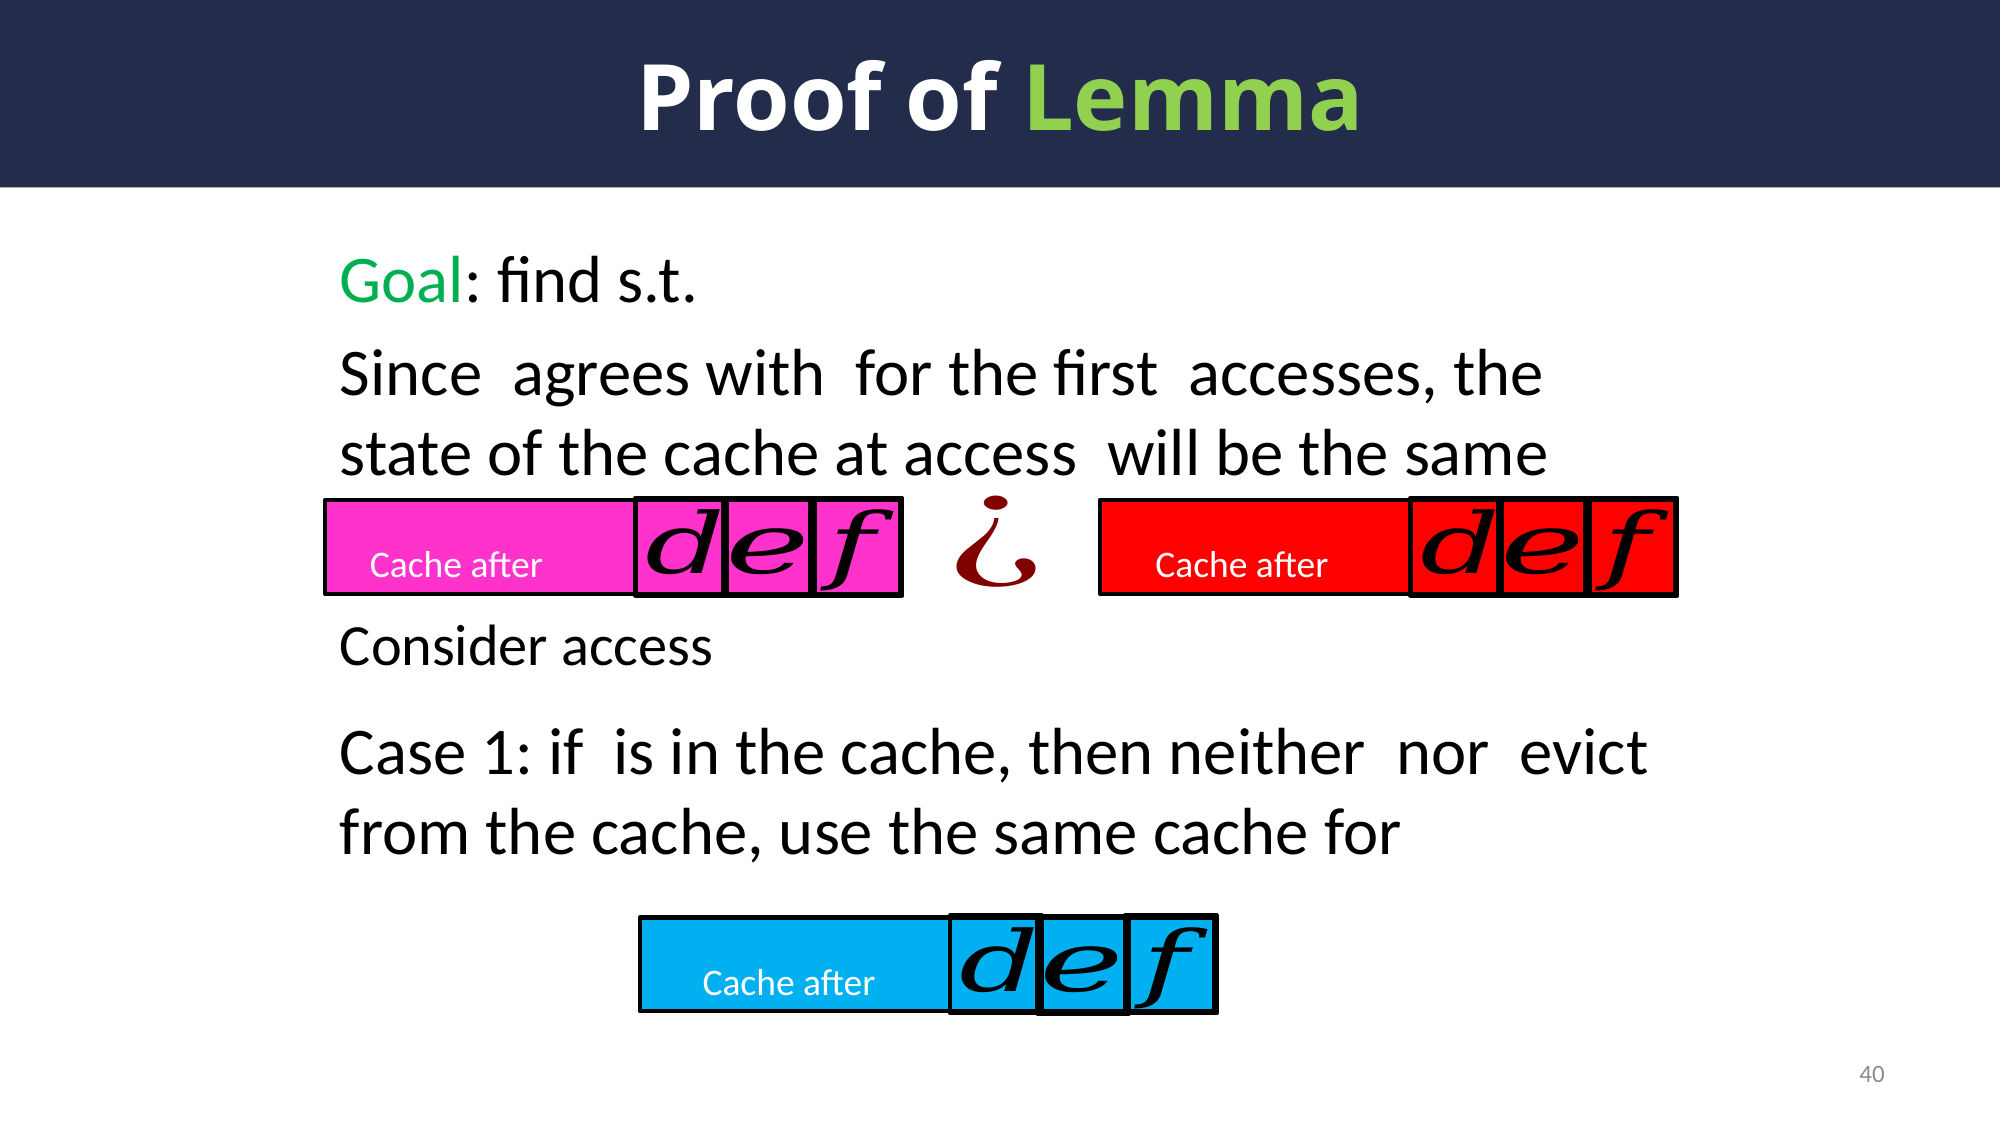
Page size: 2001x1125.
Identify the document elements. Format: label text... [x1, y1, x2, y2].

title Proof of Lemma [99, 24, 1900, 163]
slide_number 40 [1433, 1042, 1900, 1103]
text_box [322, 499, 901, 594]
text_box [637, 917, 1215, 1012]
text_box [1097, 499, 1676, 598]
